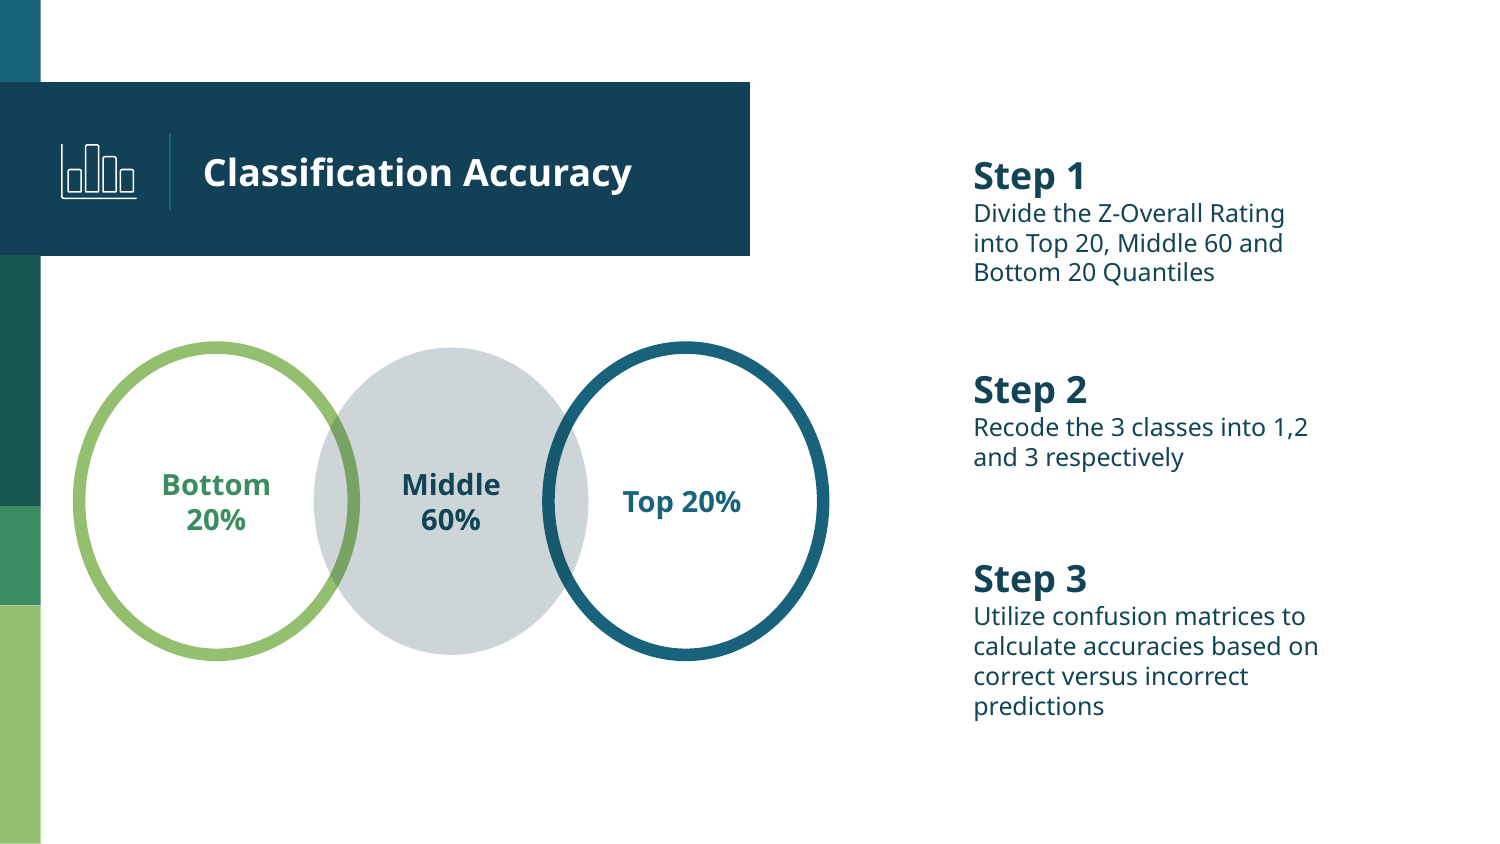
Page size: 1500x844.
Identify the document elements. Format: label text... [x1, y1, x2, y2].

text_box Bottom 20% [79, 347, 334, 655]
list Step 3 Utilize confusion matrices to calculate accuracies based on correct versus incorrect predictions [958, 540, 1354, 755]
text_box Top 20% [568, 347, 824, 655]
list Step 2 Recode the 3 classes into 1,2 and 3 respectively [958, 351, 1354, 540]
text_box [61, 144, 137, 199]
text_box Middle 60% [313, 347, 589, 655]
title Classification Accuracy [187, 87, 715, 256]
list Step 1 Divide the Z-Overall Rating into Top 20, Middle 60 and Bottom 20 Quantiles [958, 137, 1354, 351]
